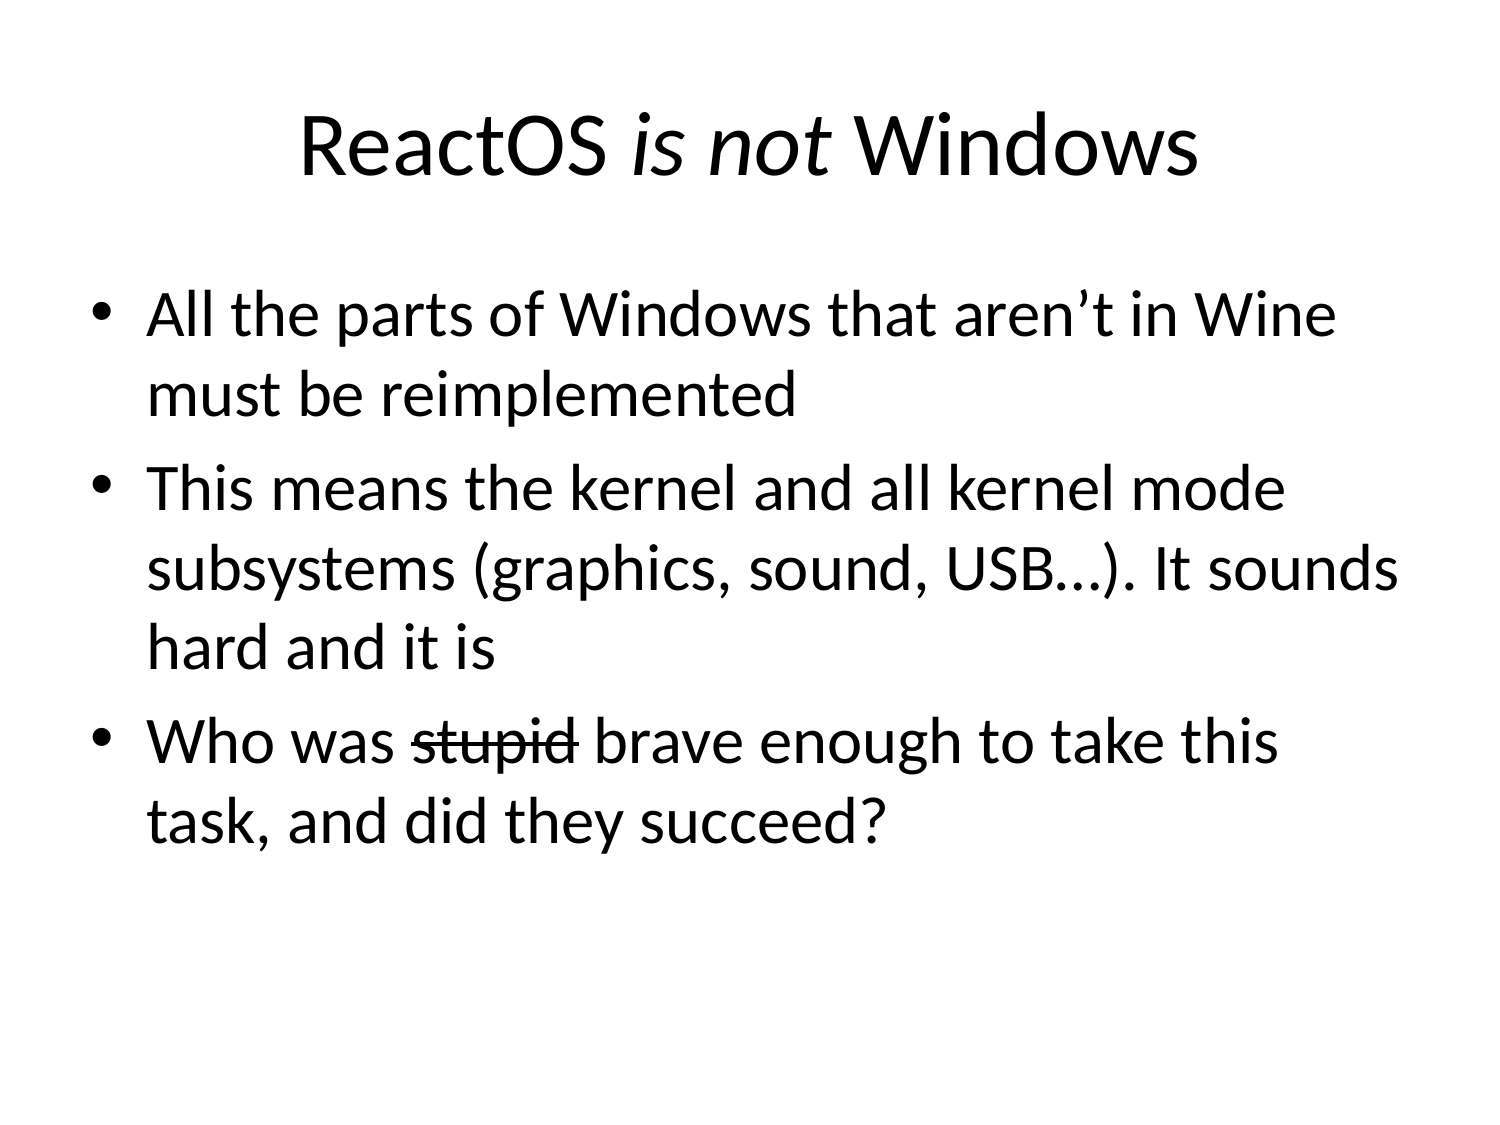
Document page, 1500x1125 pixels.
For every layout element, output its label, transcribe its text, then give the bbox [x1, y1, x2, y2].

title ReactOS is not Windows [75, 45, 1425, 233]
list All the parts of Windows that aren’t in Wine must be reimplemented This means the kernel and all kernel mode subsystems (graphics, sound, USB…). It sounds hard and it is Who was stupid brave enough to take this task, and did they succeed? [75, 262, 1425, 1005]
